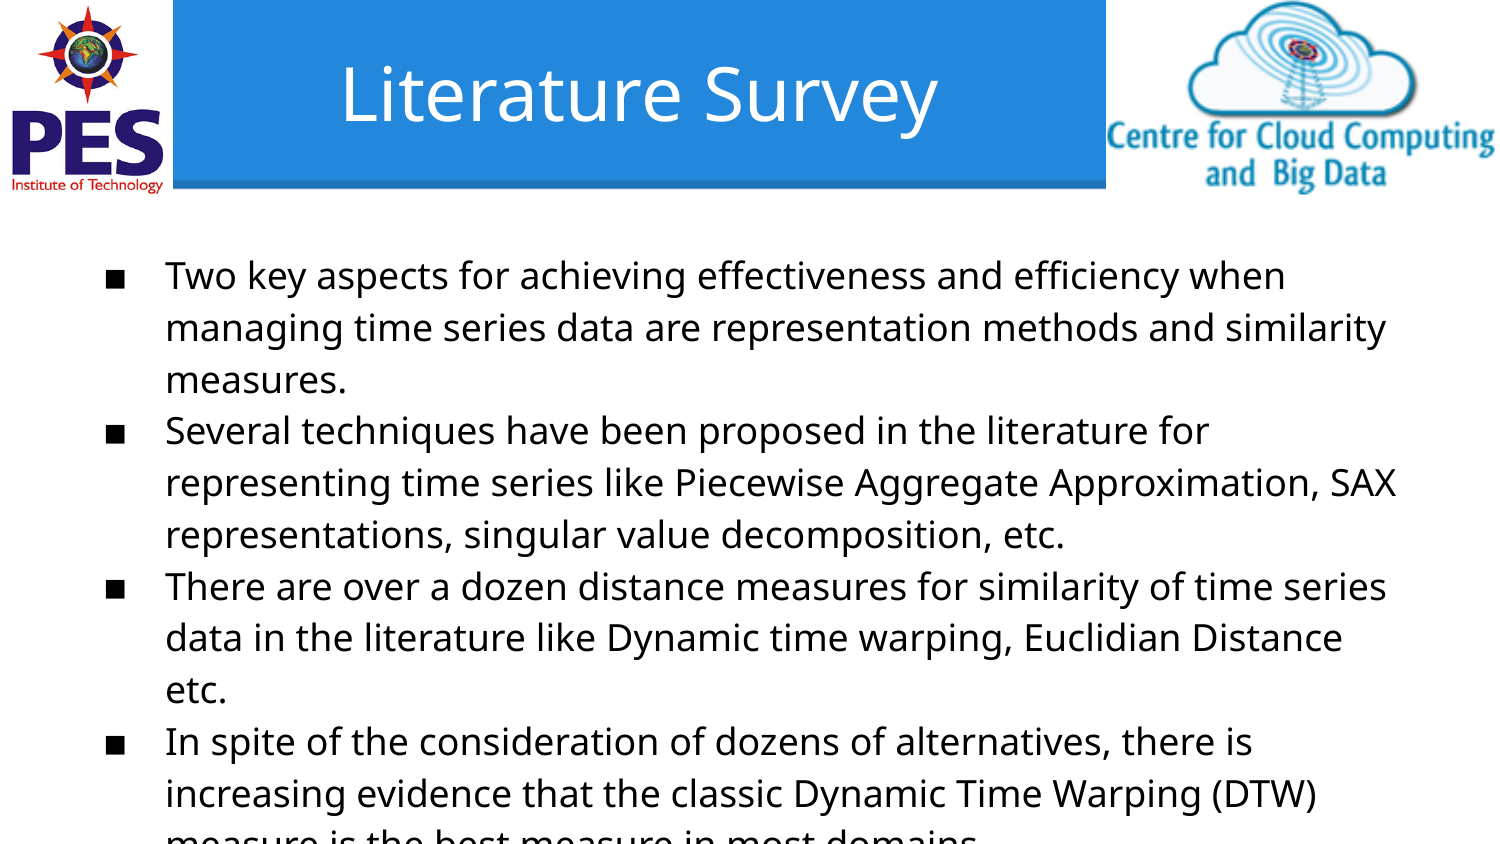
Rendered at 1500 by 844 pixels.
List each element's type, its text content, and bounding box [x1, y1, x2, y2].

picture [1105, 0, 1500, 198]
picture [0, 0, 173, 198]
title Literature Survey [176, 33, 1100, 152]
list Two key aspects for achieving effectiveness and efficiency when managing time series data are representation methods and similarity measures. Several techniques have been proposed in the literature for representing time series like Piecewise Aggregate Approximation, SAX representations, singular value decomposition, etc. There are over a dozen distance measures for similarity of time series data in the literature like Dynamic time warping, Euclidian Distance etc. In spite of the consideration of dozens of alternatives, there is increasing evidence that the classic Dynamic Time Warping (DTW) measure is the best measure in most domains . [75, 230, 1425, 808]
